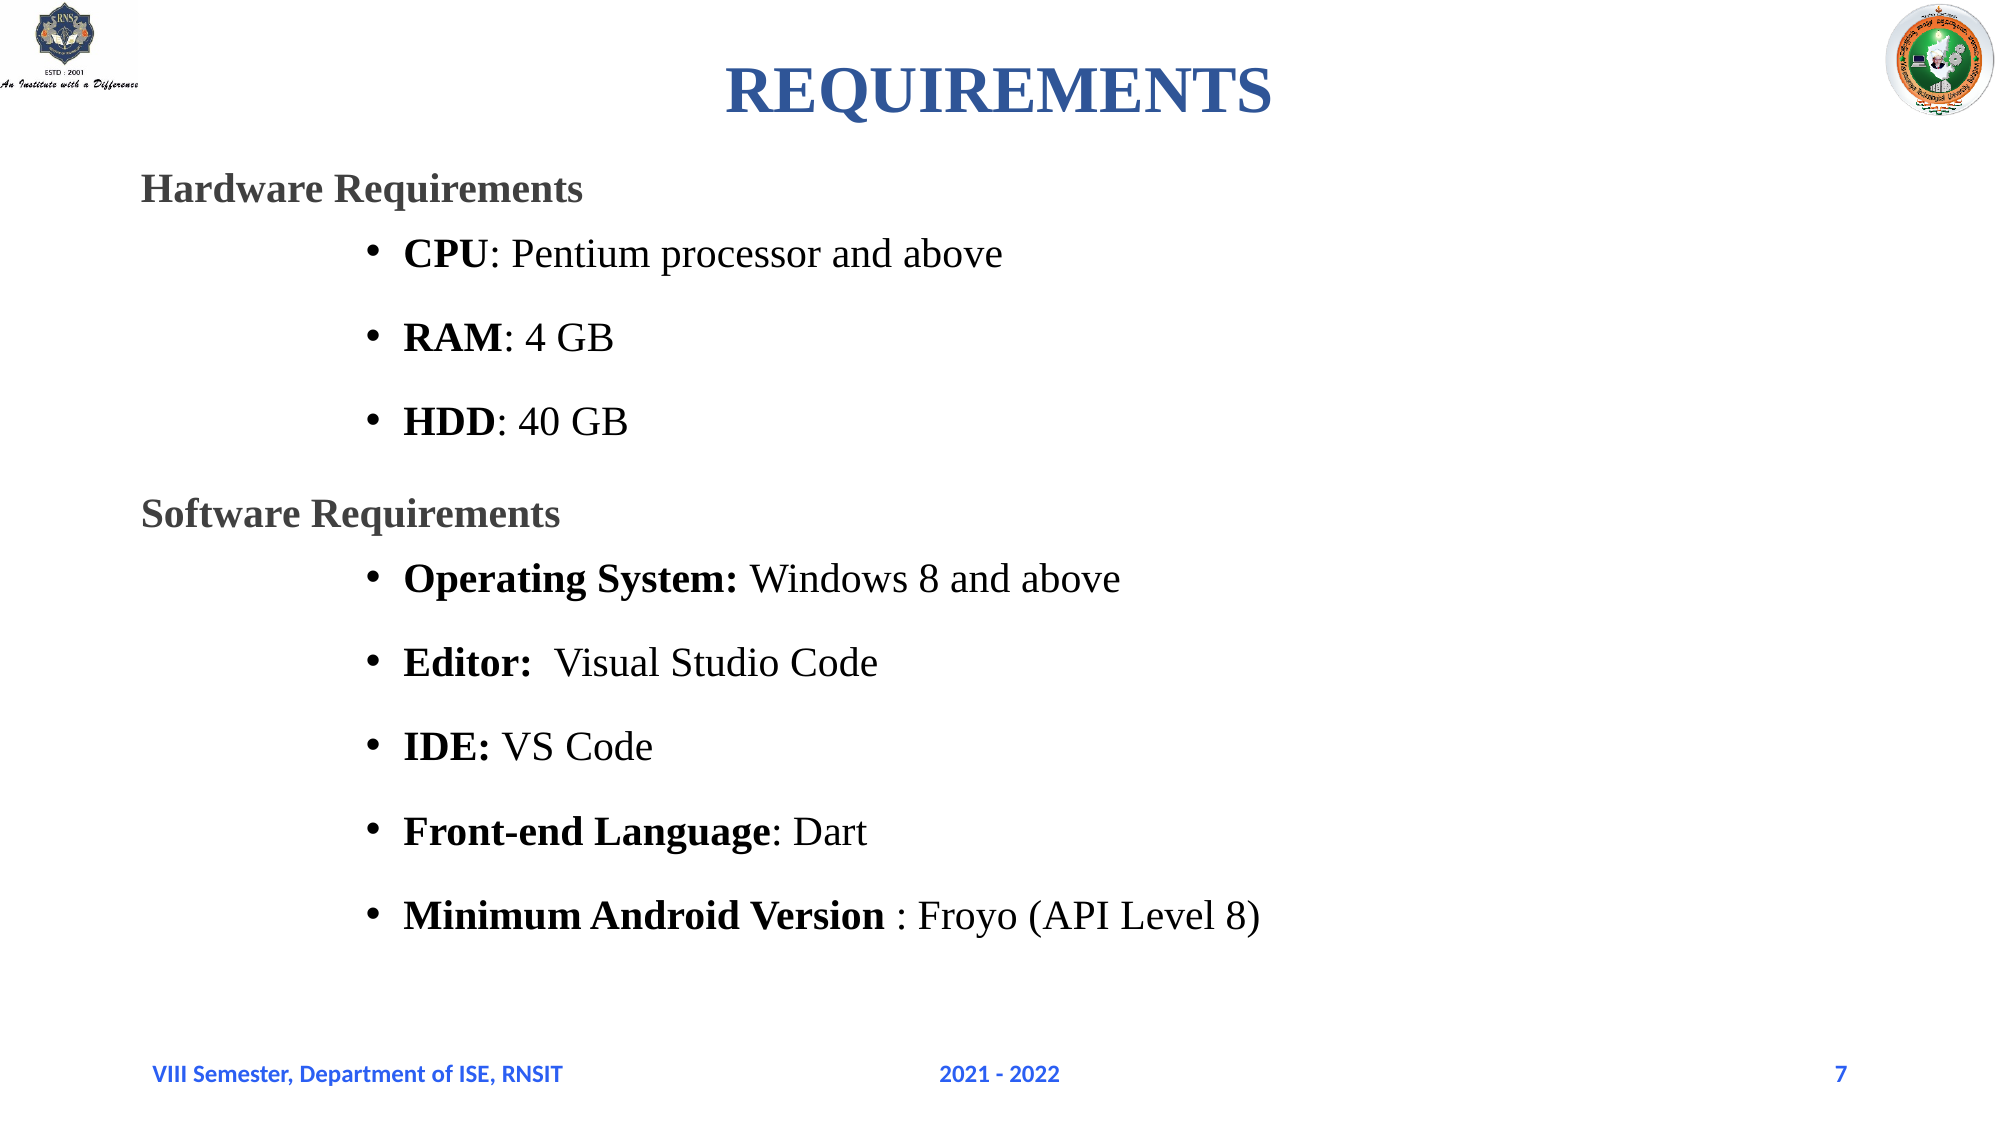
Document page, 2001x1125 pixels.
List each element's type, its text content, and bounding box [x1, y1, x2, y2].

title REQUIREMENTS [387, 47, 1613, 153]
slide_number VIII Semester, Department of ISE, RNSIT [137, 1042, 662, 1103]
list Hardware Requirements CPU: Pentium processor and above RAM: 4 GB HDD: 40 GB Software Requirements Operating System: Windows 8 and above Editor: Visual Studio Code IDE: VS Code Front-end Language: Dart Minimum Android Version : Froyo (API Level 8) [125, 153, 1886, 1014]
slide_number 7 [1412, 1042, 1863, 1103]
picture [1882, 2, 1997, 117]
footer 2021 - 2022 [662, 1042, 1338, 1103]
picture [0, 0, 138, 90]
